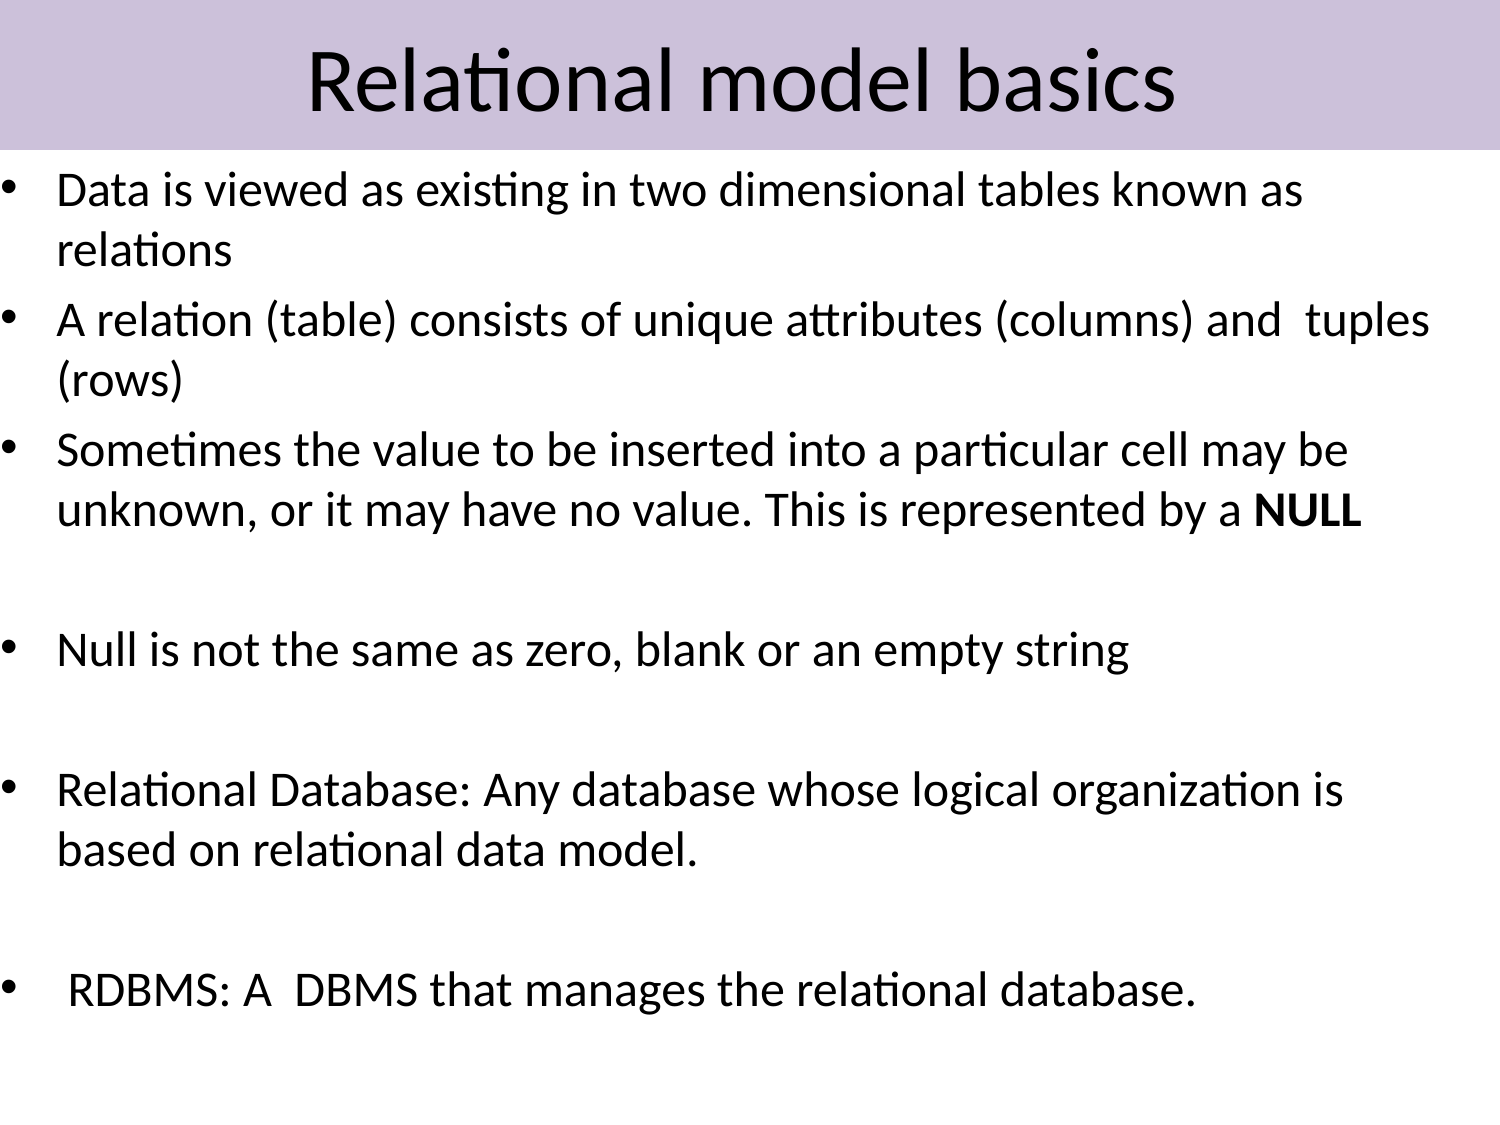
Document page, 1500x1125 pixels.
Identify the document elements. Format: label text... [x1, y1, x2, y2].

list Data is viewed as existing in two dimensional tables known as relations A relation (table) consists of unique attributes (columns) and tuples (rows) Sometimes the value to be inserted into a particular cell may be unknown, or it may have no value. This is represented by a NULL Null is not the same as zero, blank or an empty string Relational Database: Any database whose logical organization is based on relational data model. RDBMS: A DBMS that manages the relational database. [0, 156, 1463, 1120]
title Relational model basics [0, 0, 1500, 150]
